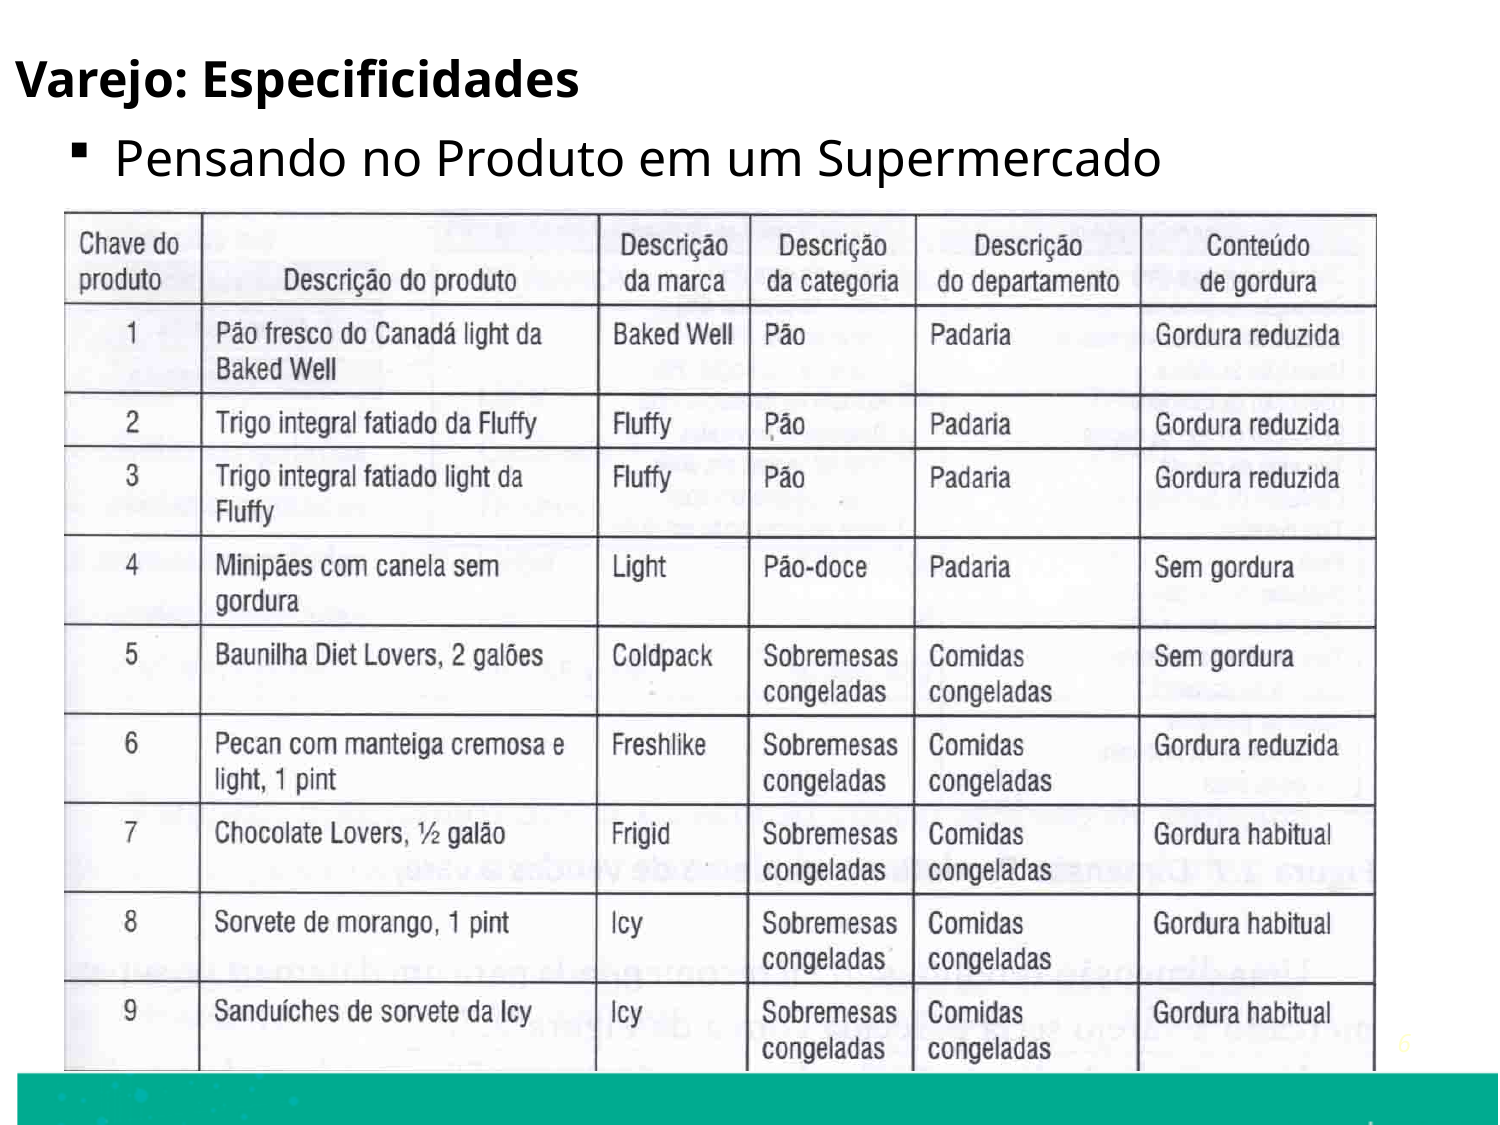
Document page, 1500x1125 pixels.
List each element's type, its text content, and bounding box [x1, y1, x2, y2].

picture [2, 0, 1498, 1125]
text_box Pensando no Produto em um Supermercado [53, 125, 1404, 480]
title Varejo: Especificidades [0, 42, 1351, 120]
